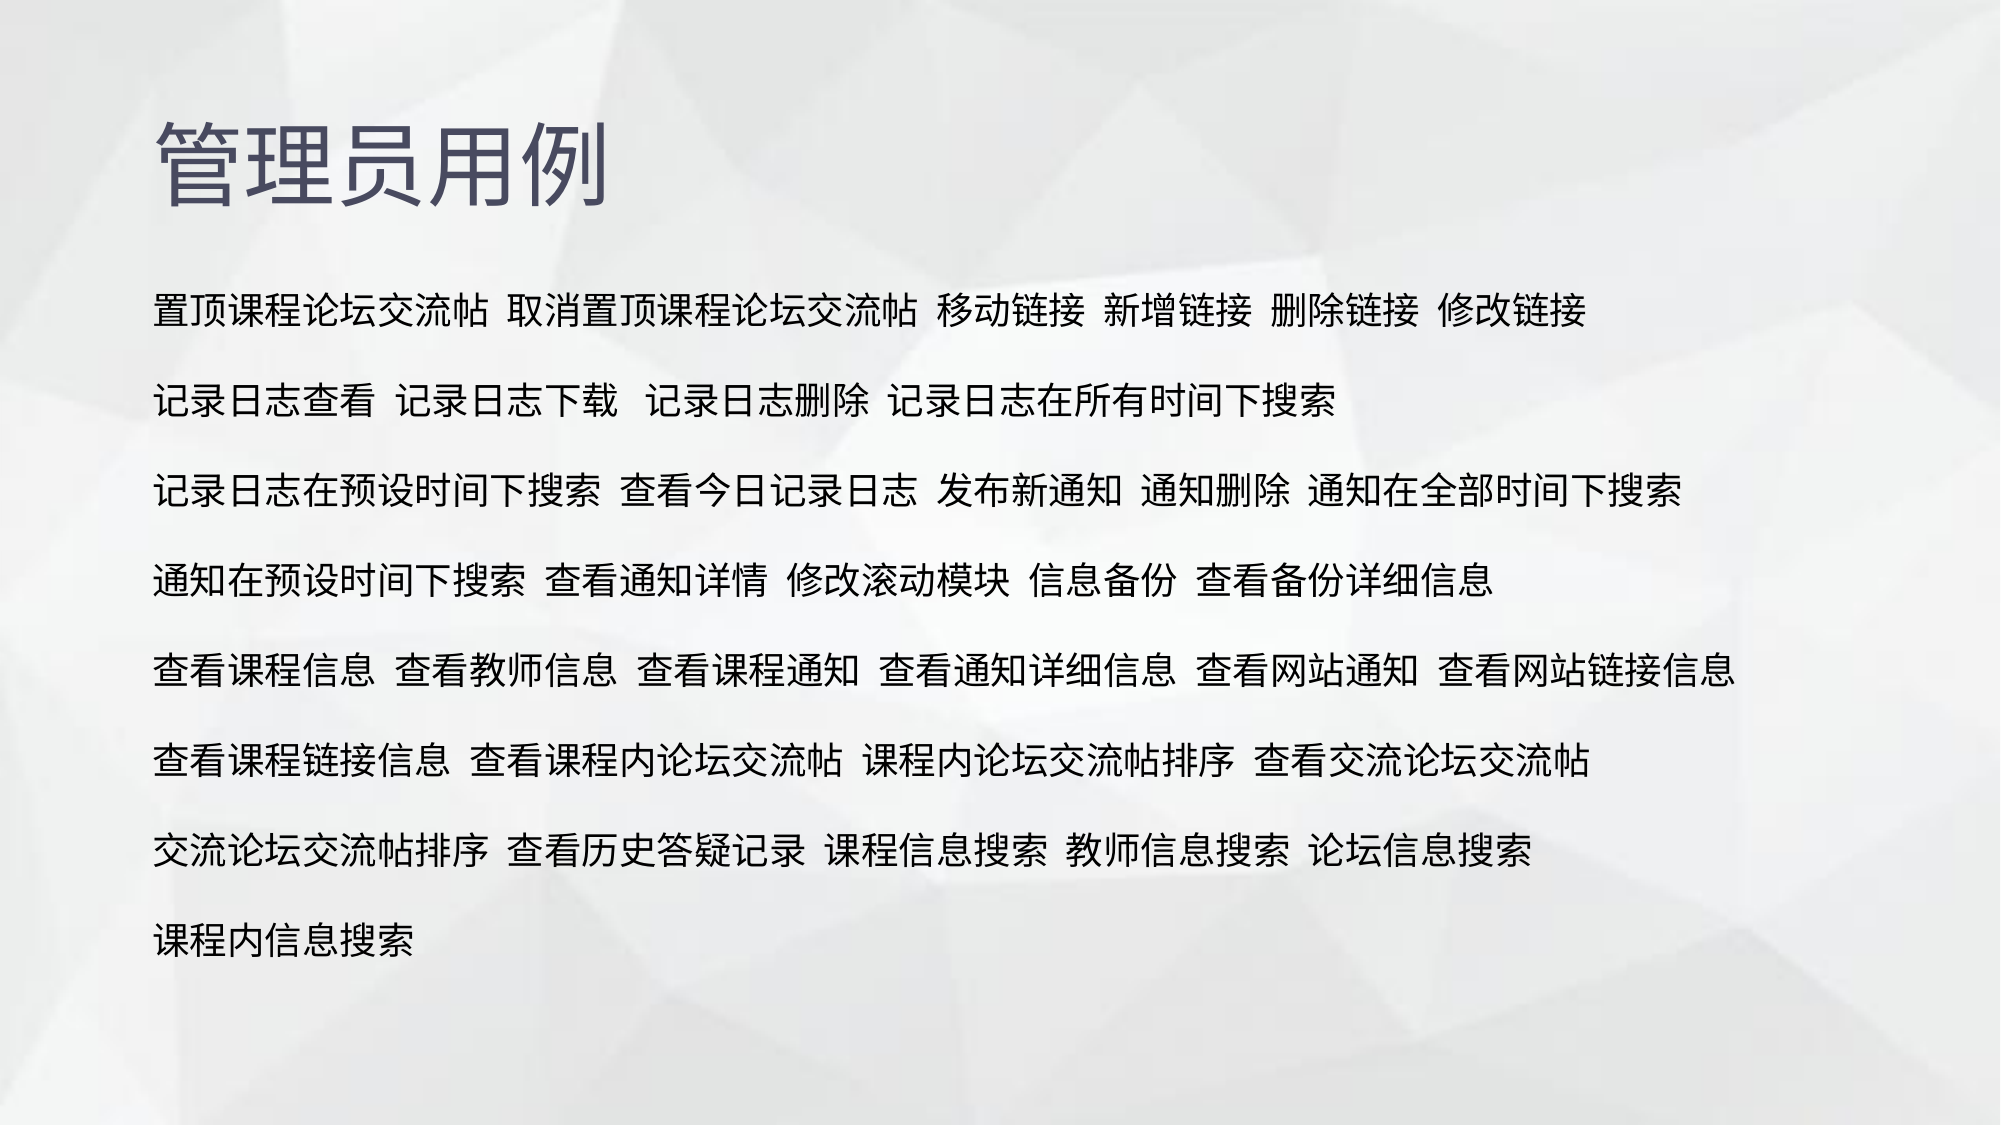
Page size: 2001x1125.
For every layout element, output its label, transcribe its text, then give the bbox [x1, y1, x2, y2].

picture [0, 0, 2001, 1125]
text_box 管理员用例 [137, 60, 1863, 279]
text_box 置顶课程论坛交流帖 取消置顶课程论坛交流帖 移动链接 新增链接 删除链接 修改链接 记录日志查看 记录日志下载 记录日志删除 记录日志在所有时间下搜索 记录日志在预设时间下搜索 查看今日记录日志 发布新通知 通知删除 通知在全部时间下搜索 通知在预设时间下搜索 查看通知详情 修改滚动模块 信息备份 查看备份详细信息 查看课程信息 查看教师信息 查看课程通知 查看通知详细信息 查看网站通知 查看网站链接信息 查看课程链接信息 查看课程内论坛交流帖 课程内论坛交流帖排序 查看交流论坛交流帖 交流论坛交流帖排序 查看历史答疑记录 课程信息搜索 教师信息搜索 论坛信息搜索 课程内信息搜索 [137, 279, 1798, 970]
